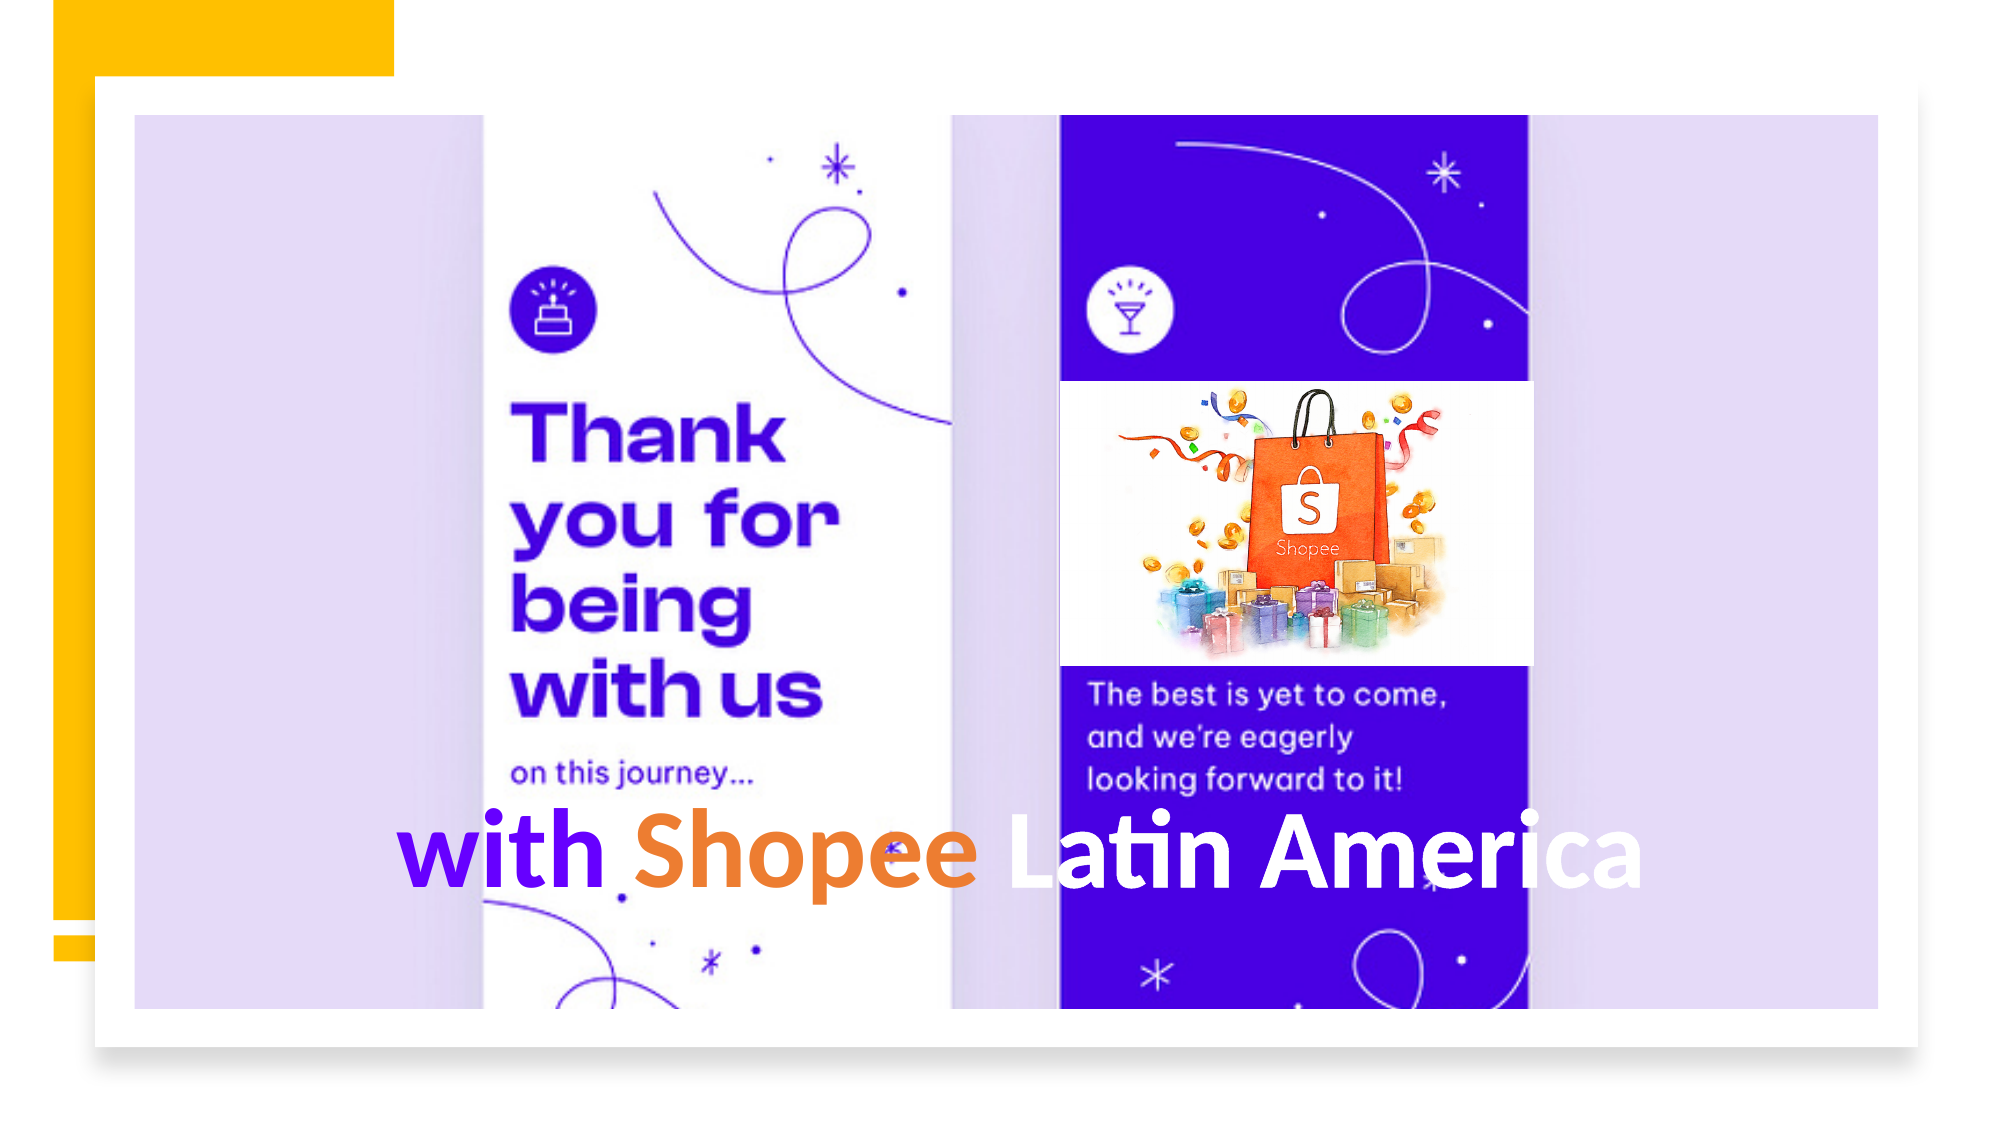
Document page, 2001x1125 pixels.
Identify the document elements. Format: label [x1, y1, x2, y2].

picture [134, 115, 1879, 1009]
text_box [0, 0, 2000, 1125]
text_box [94, 75, 1919, 1048]
text_box [0, 310, 134, 652]
